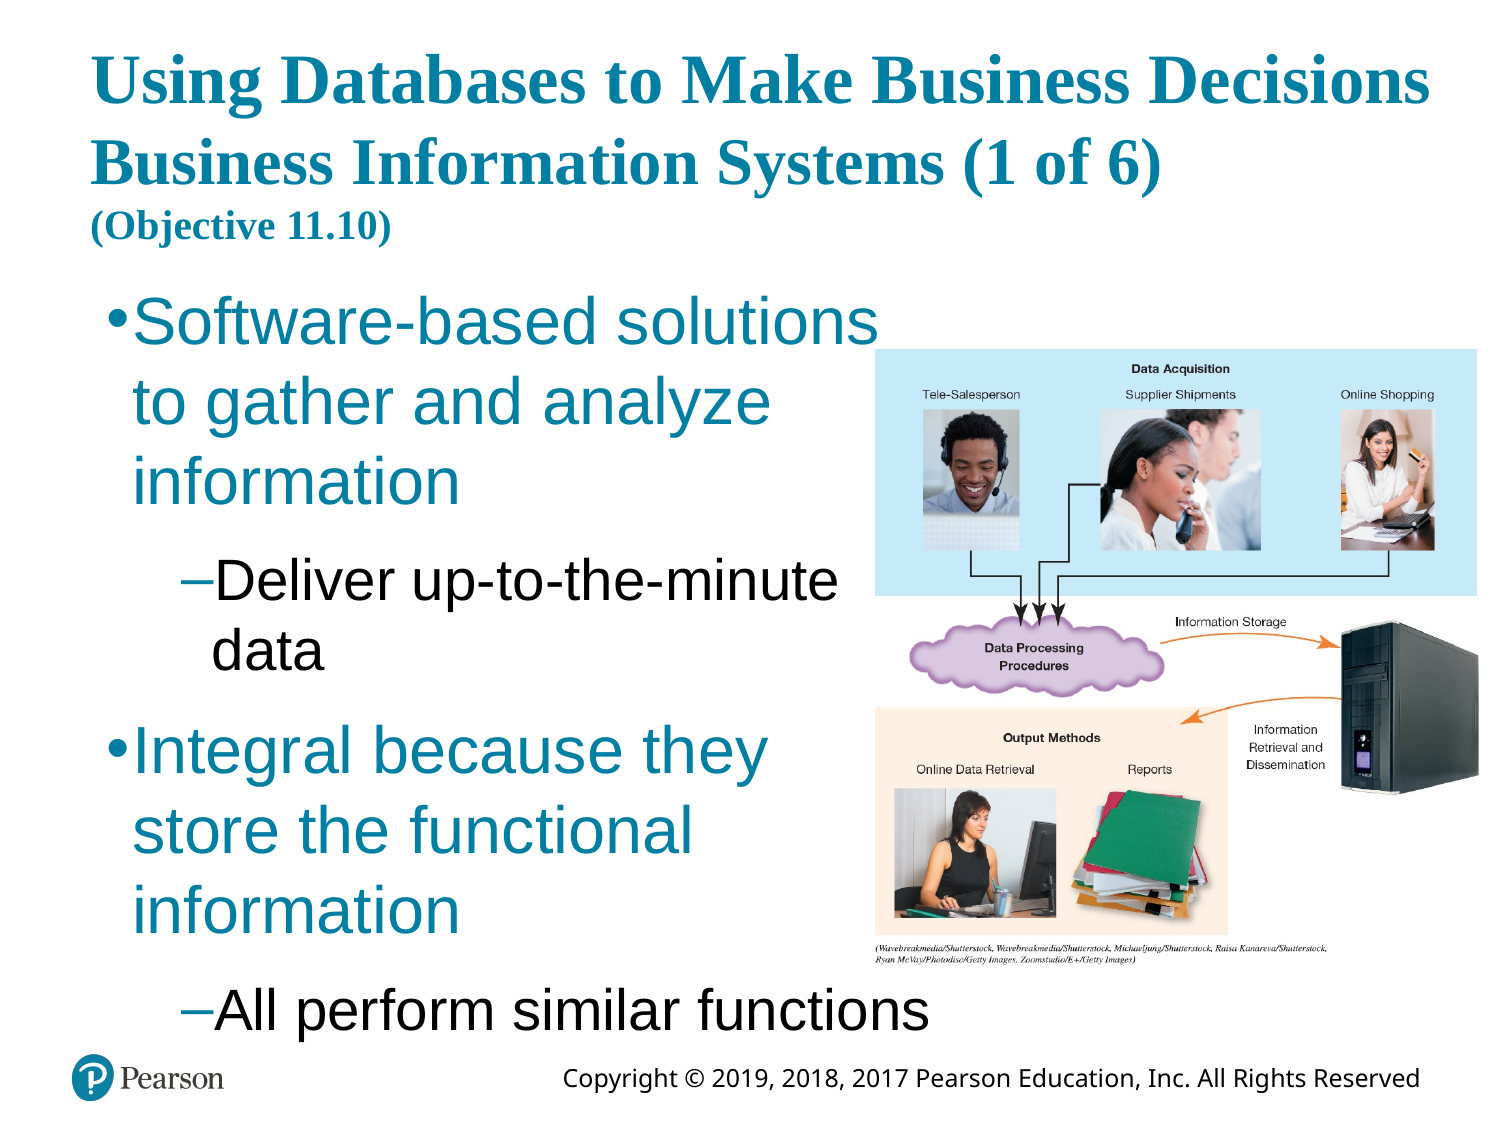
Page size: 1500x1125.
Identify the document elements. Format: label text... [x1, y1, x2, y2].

picture [72, 1087, 83, 1101]
title Using Databases to Make Business Decisions Business Information Systems (1 of 6) (Objective 11.10) [75, 0, 1500, 263]
list Software-based solutions to gather and analyze information Deliver up-to-the-minute data Integral because they store the functional information All perform similar functions [75, 262, 988, 1100]
picture [874, 349, 1480, 965]
